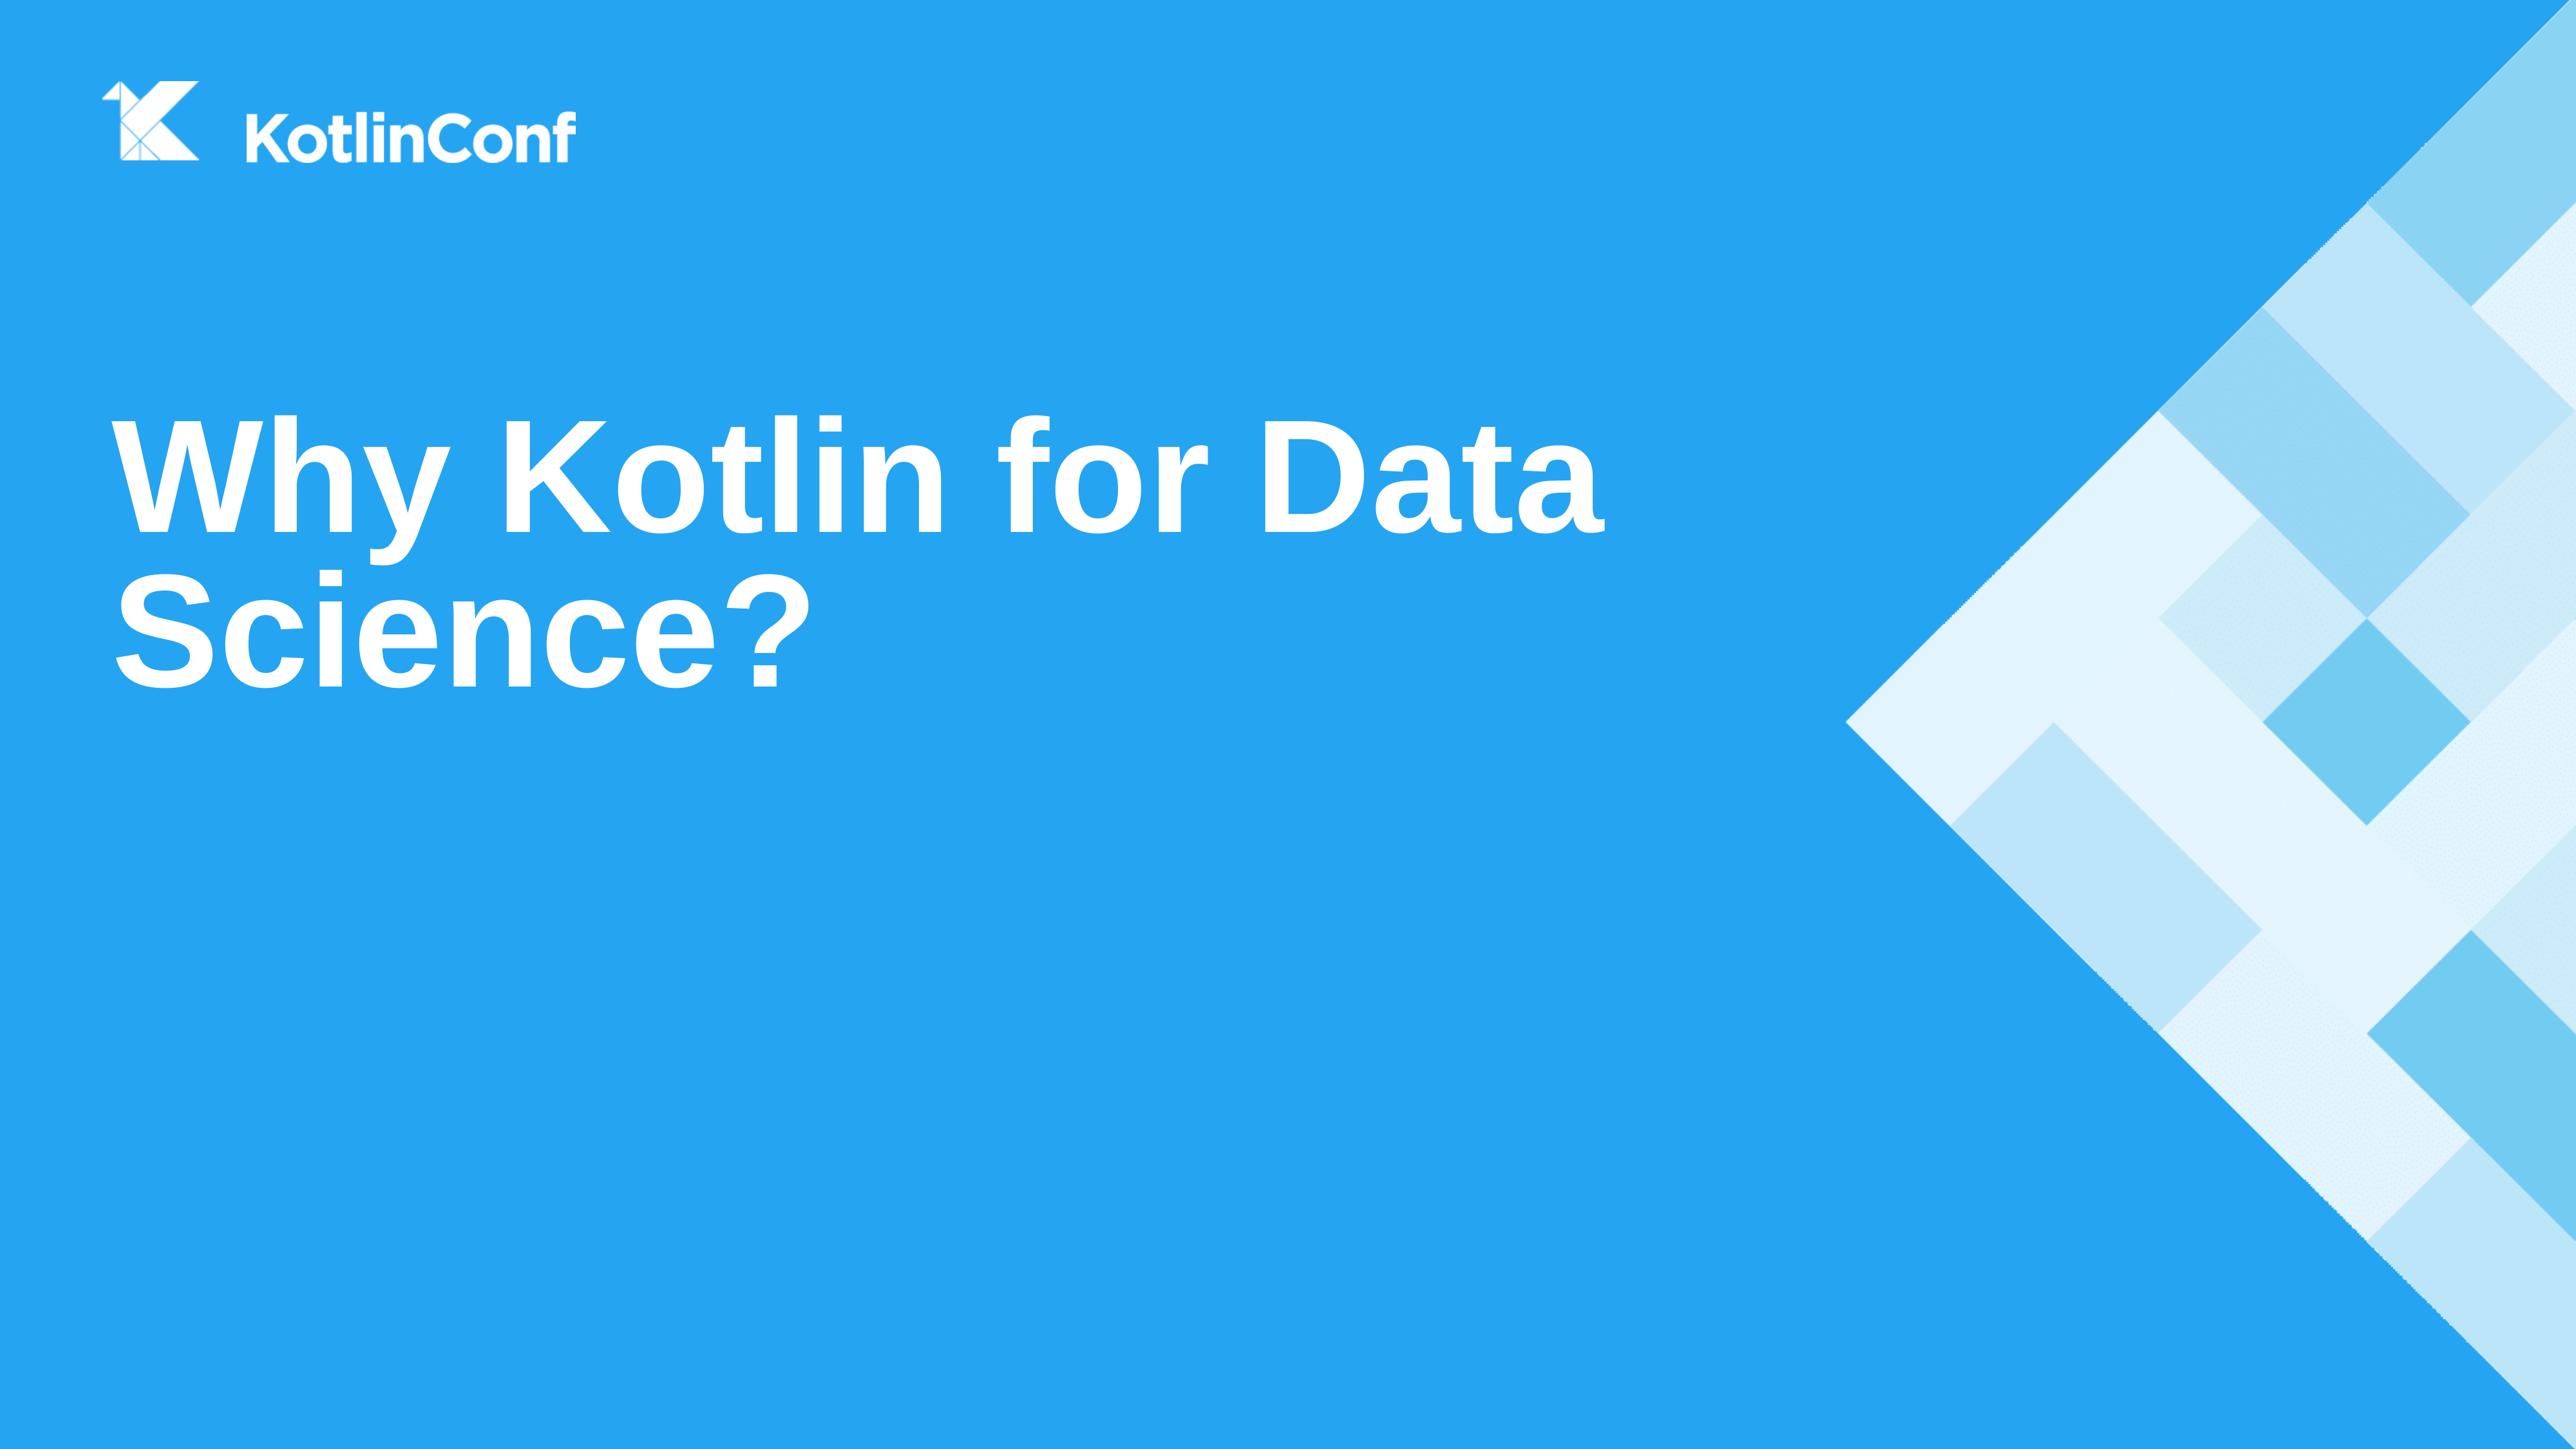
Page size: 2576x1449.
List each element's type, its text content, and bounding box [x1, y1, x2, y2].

picture [102, 81, 199, 160]
picture [247, 111, 576, 163]
picture [1846, 0, 2576, 1449]
list Why Kotlin for Data Science? [106, 221, 1841, 724]
